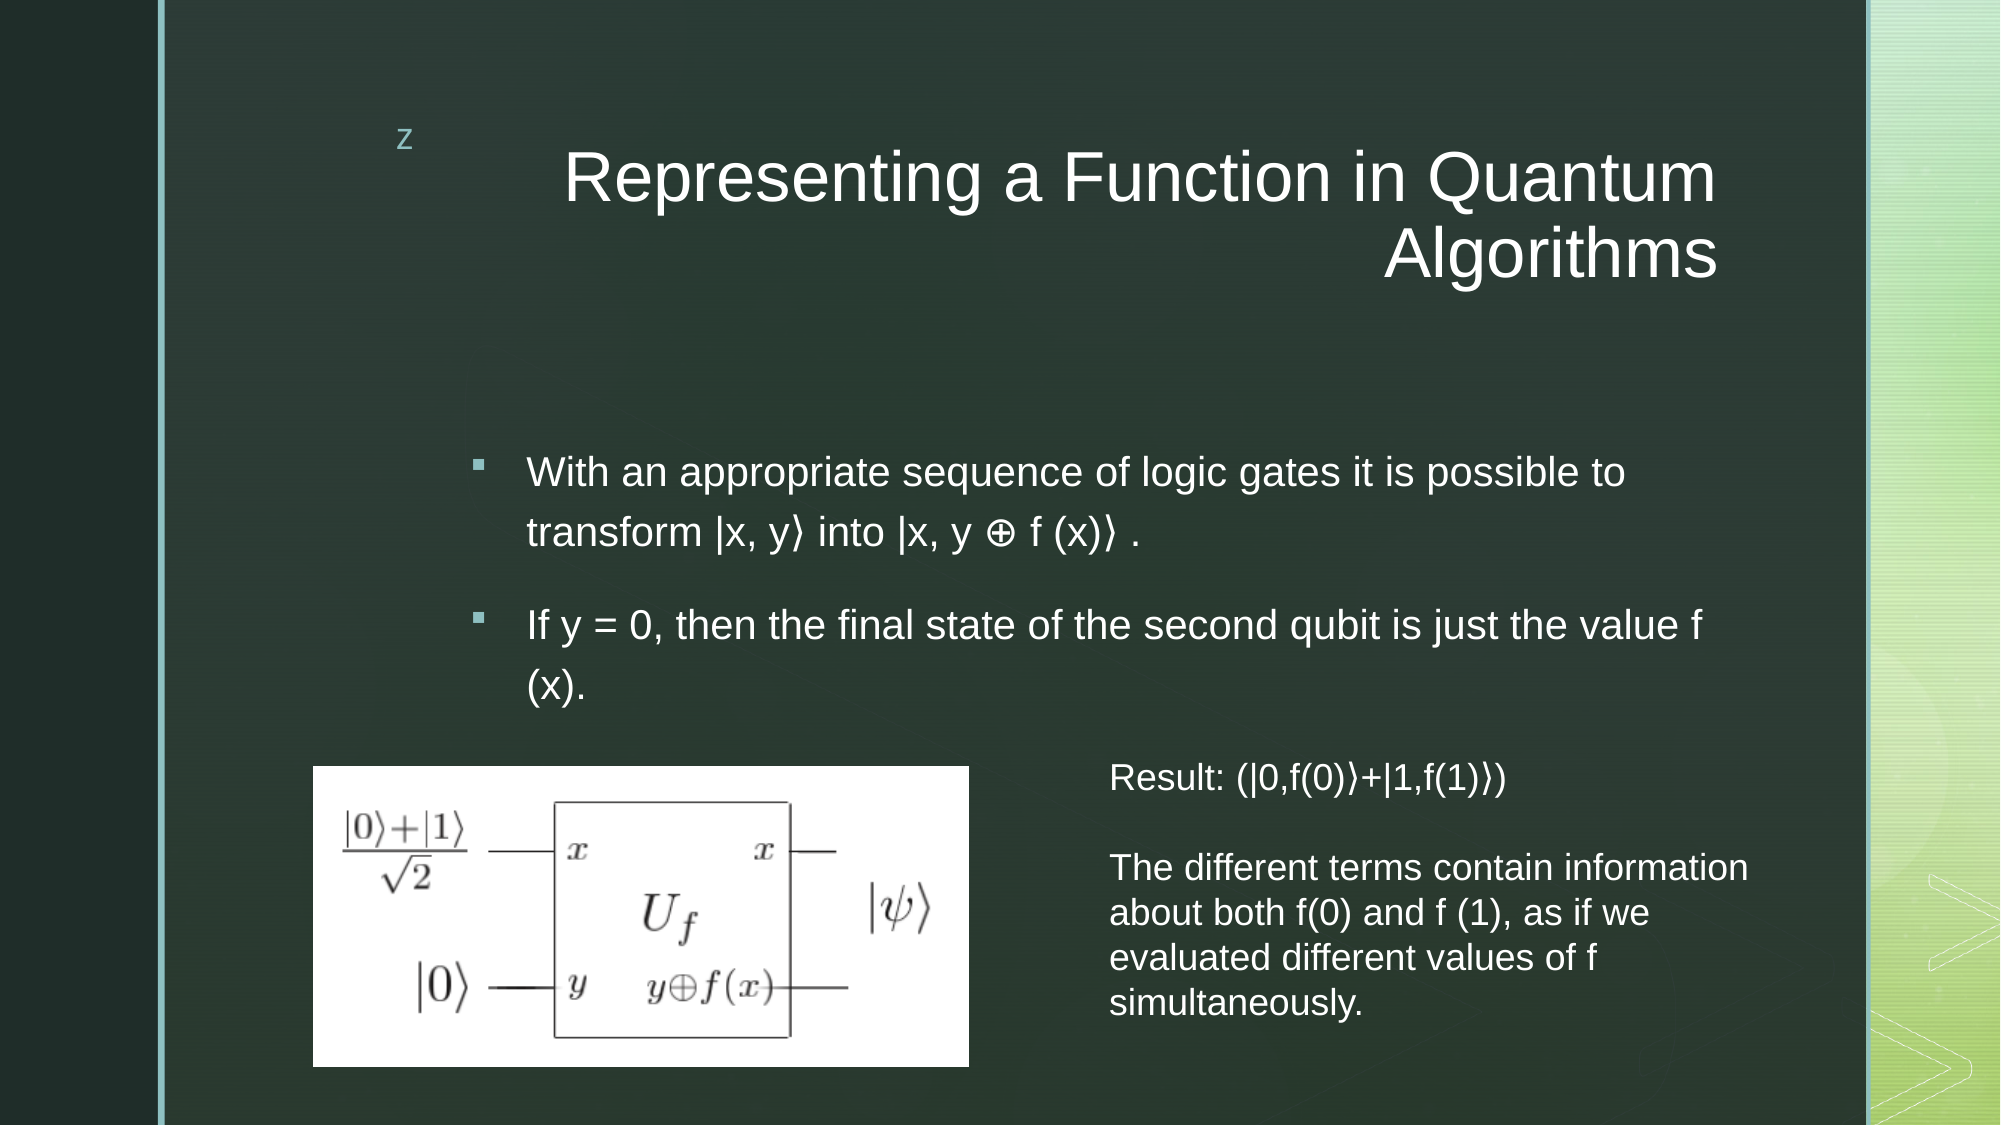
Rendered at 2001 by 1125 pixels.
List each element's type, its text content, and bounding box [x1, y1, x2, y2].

title Representing a Function in Quantum Algorithms [428, 132, 1734, 310]
list With an appropriate sequence of logic gates it is possible to transform |x, y⟩ into |x, y ⊕ f (x)⟩ . If y = 0, then the final state of the second qubit is just the value f (x). [454, 336, 1734, 993]
picture [1871, 0, 2001, 1125]
picture [313, 766, 969, 1067]
